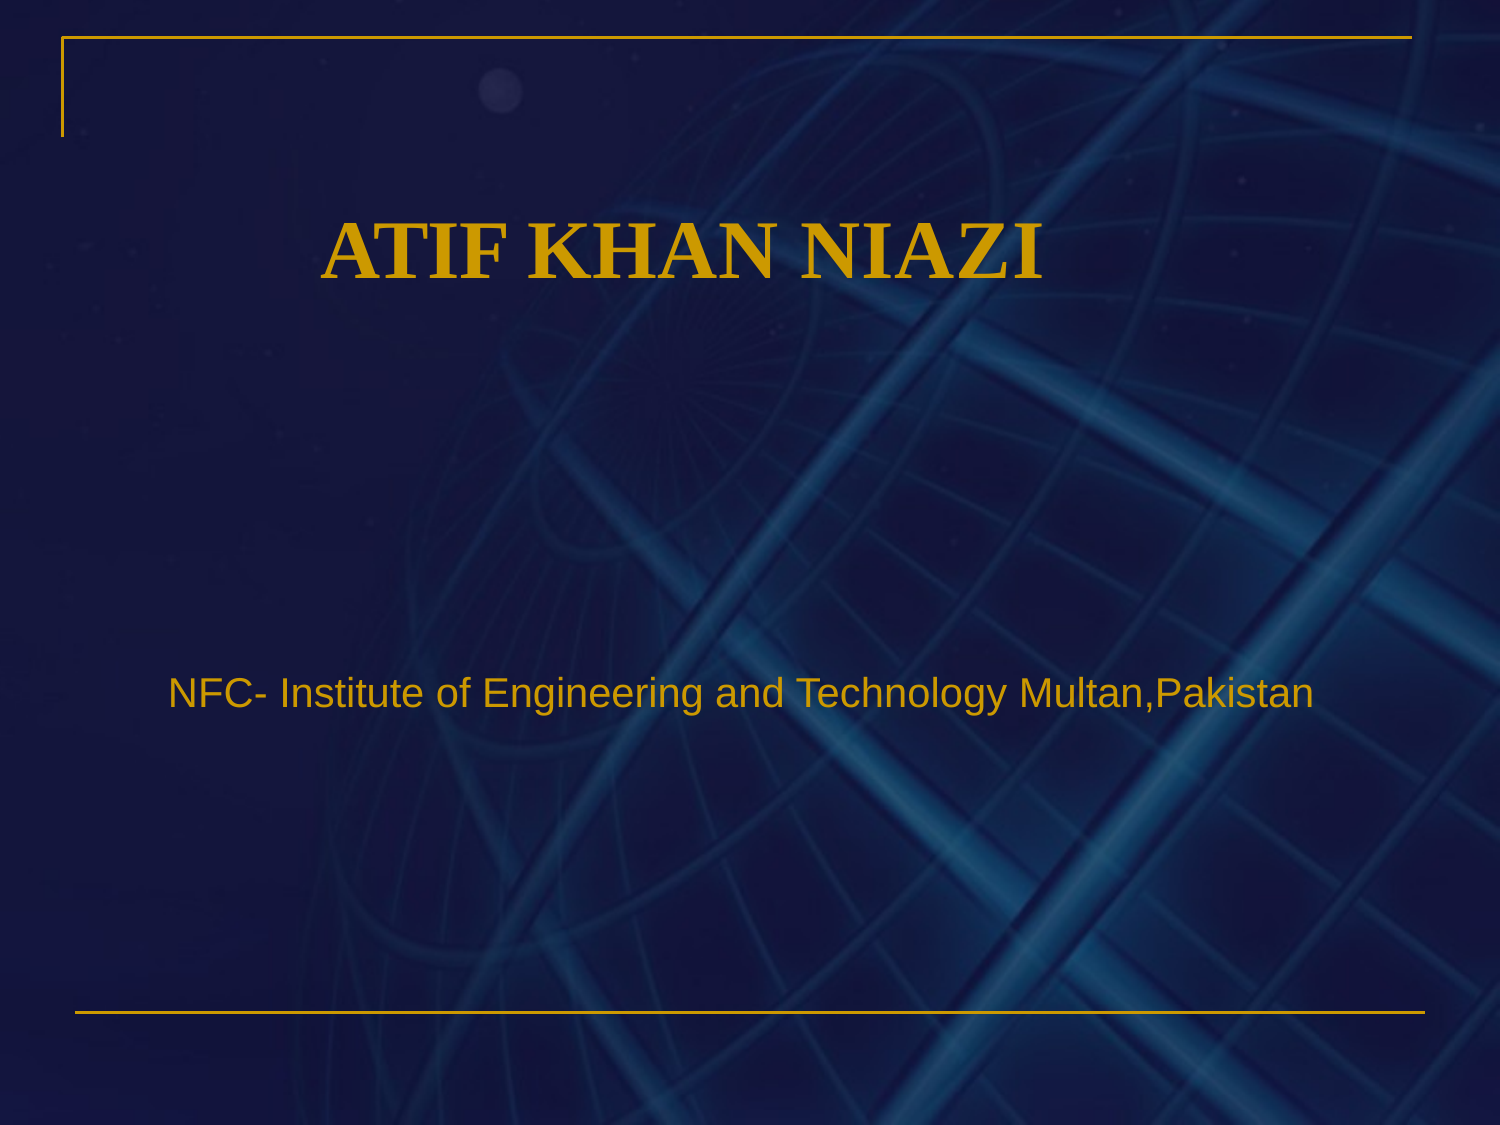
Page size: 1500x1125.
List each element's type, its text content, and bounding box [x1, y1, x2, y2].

title ATIF KHAN NIAZI [318, 192, 1060, 383]
picture [0, 0, 1500, 1125]
text_box NFC- Institute of Engineering and Technology Multan,Pakistan [165, 663, 1324, 716]
